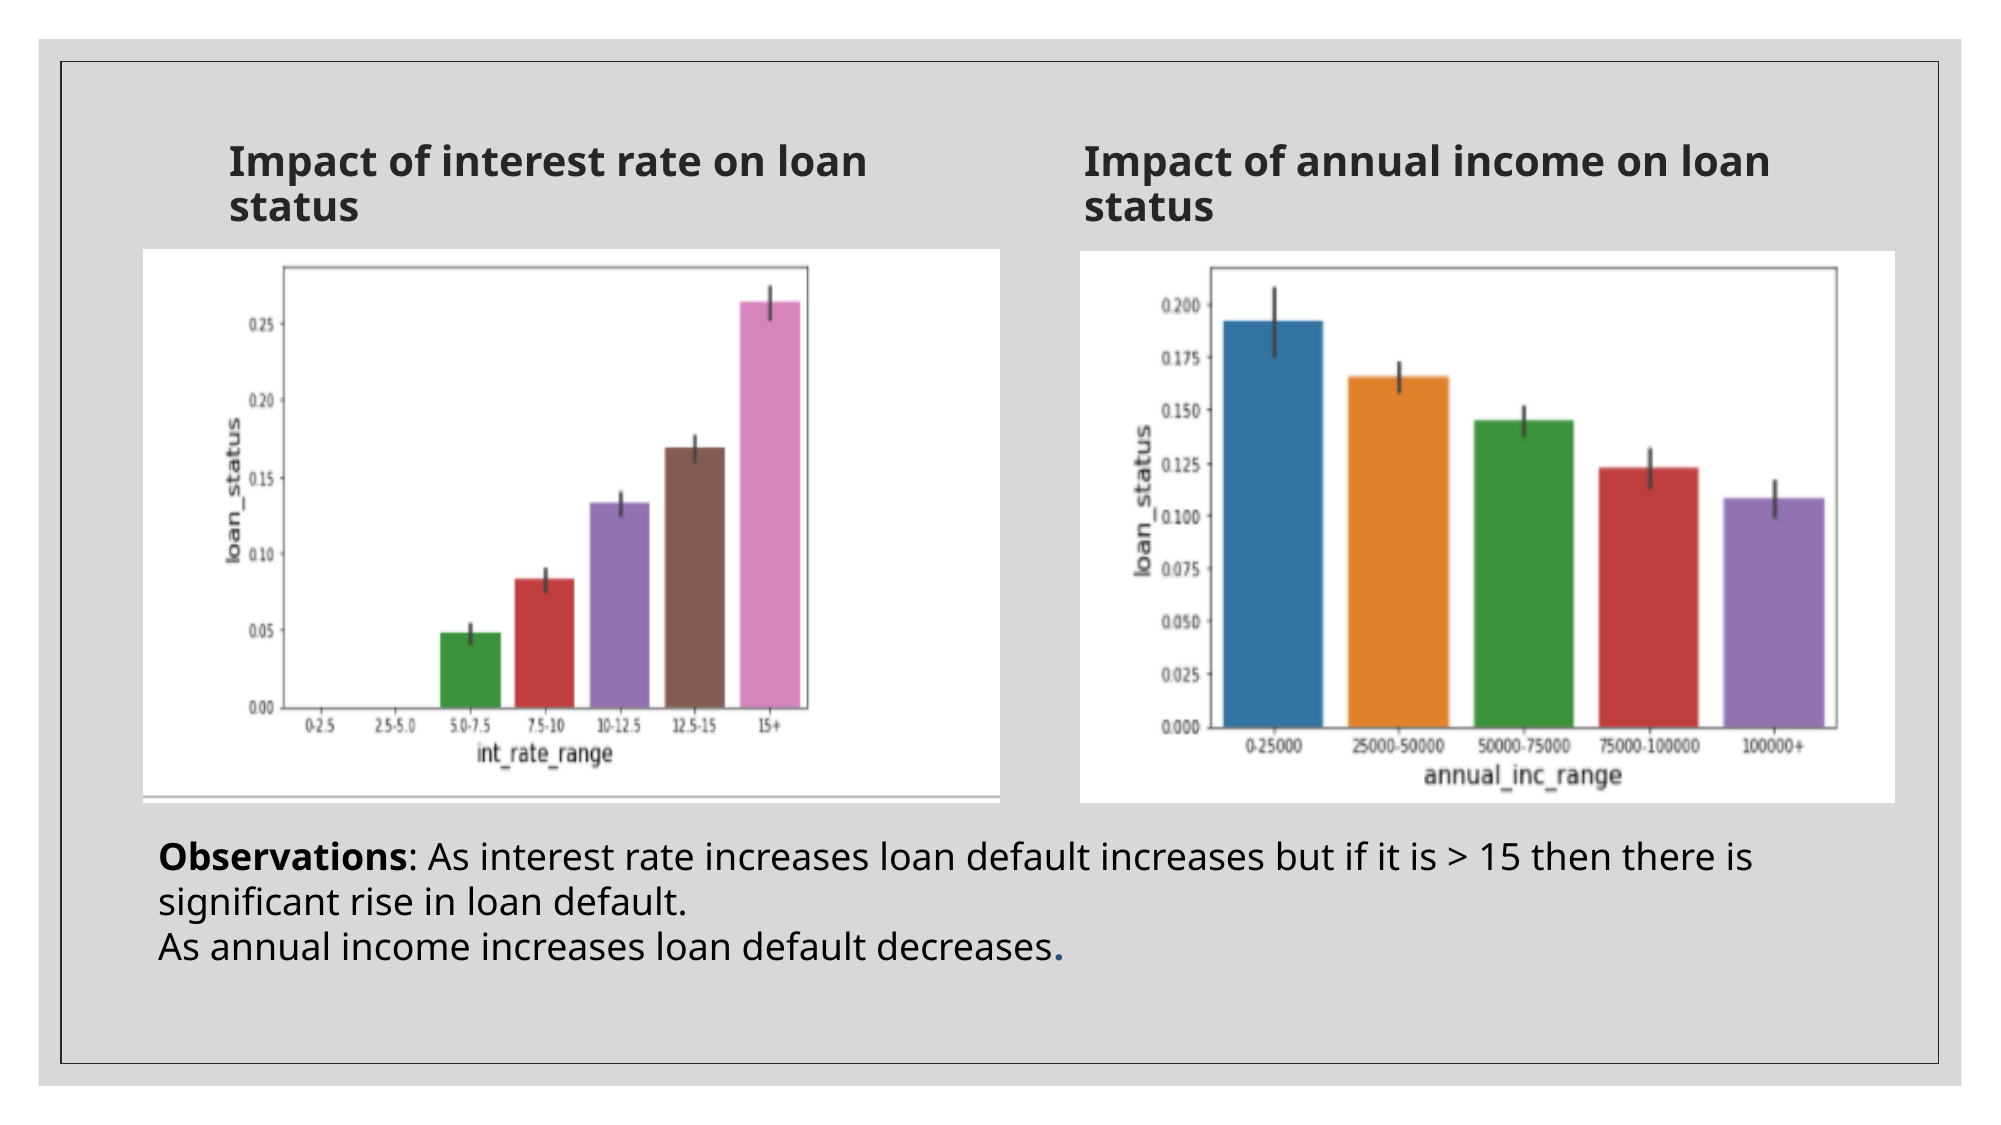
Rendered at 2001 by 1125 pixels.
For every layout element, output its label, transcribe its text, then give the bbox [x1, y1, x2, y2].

picture [143, 249, 1000, 803]
text_box Impact of annual income on loan status [1069, 121, 1926, 250]
text_box Impact of interest rate on loan status [214, 121, 1003, 248]
picture [1080, 251, 1895, 803]
text_box Observations: As interest rate increases loan default increases but if it is > 15 then there is significant rise in loan default. As annual income increases loan default decreases. [143, 825, 1895, 1111]
